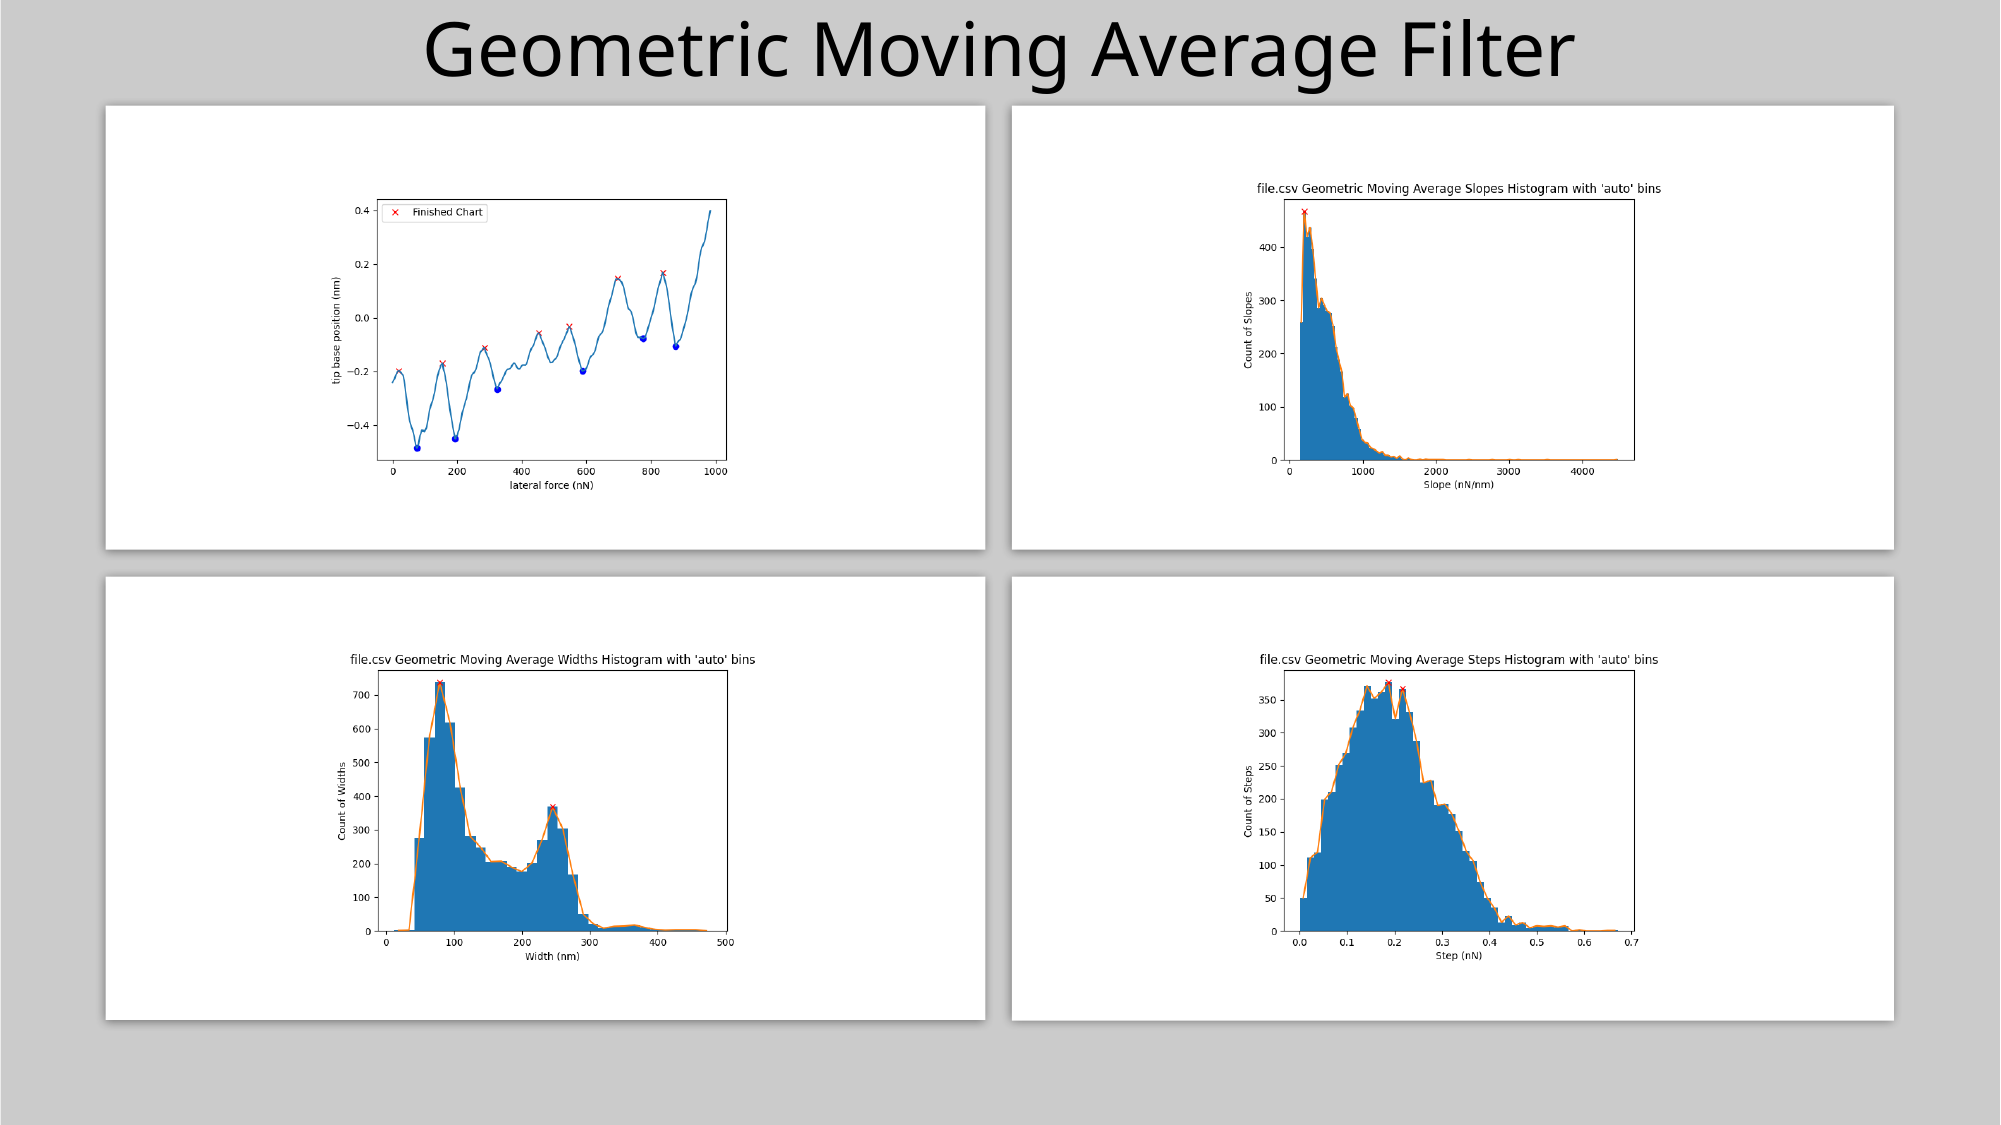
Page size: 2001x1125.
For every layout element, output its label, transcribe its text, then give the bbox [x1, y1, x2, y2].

text_box [1011, 105, 1895, 551]
picture [321, 629, 772, 968]
text_box Geometric Moving Average Filter [0, 0, 2000, 105]
text_box [0, 105, 2000, 1125]
picture [320, 158, 771, 497]
text_box [104, 576, 986, 1021]
picture [1227, 158, 1679, 497]
picture [1227, 629, 1679, 968]
text_box [104, 105, 986, 551]
text_box [1011, 576, 1895, 1022]
